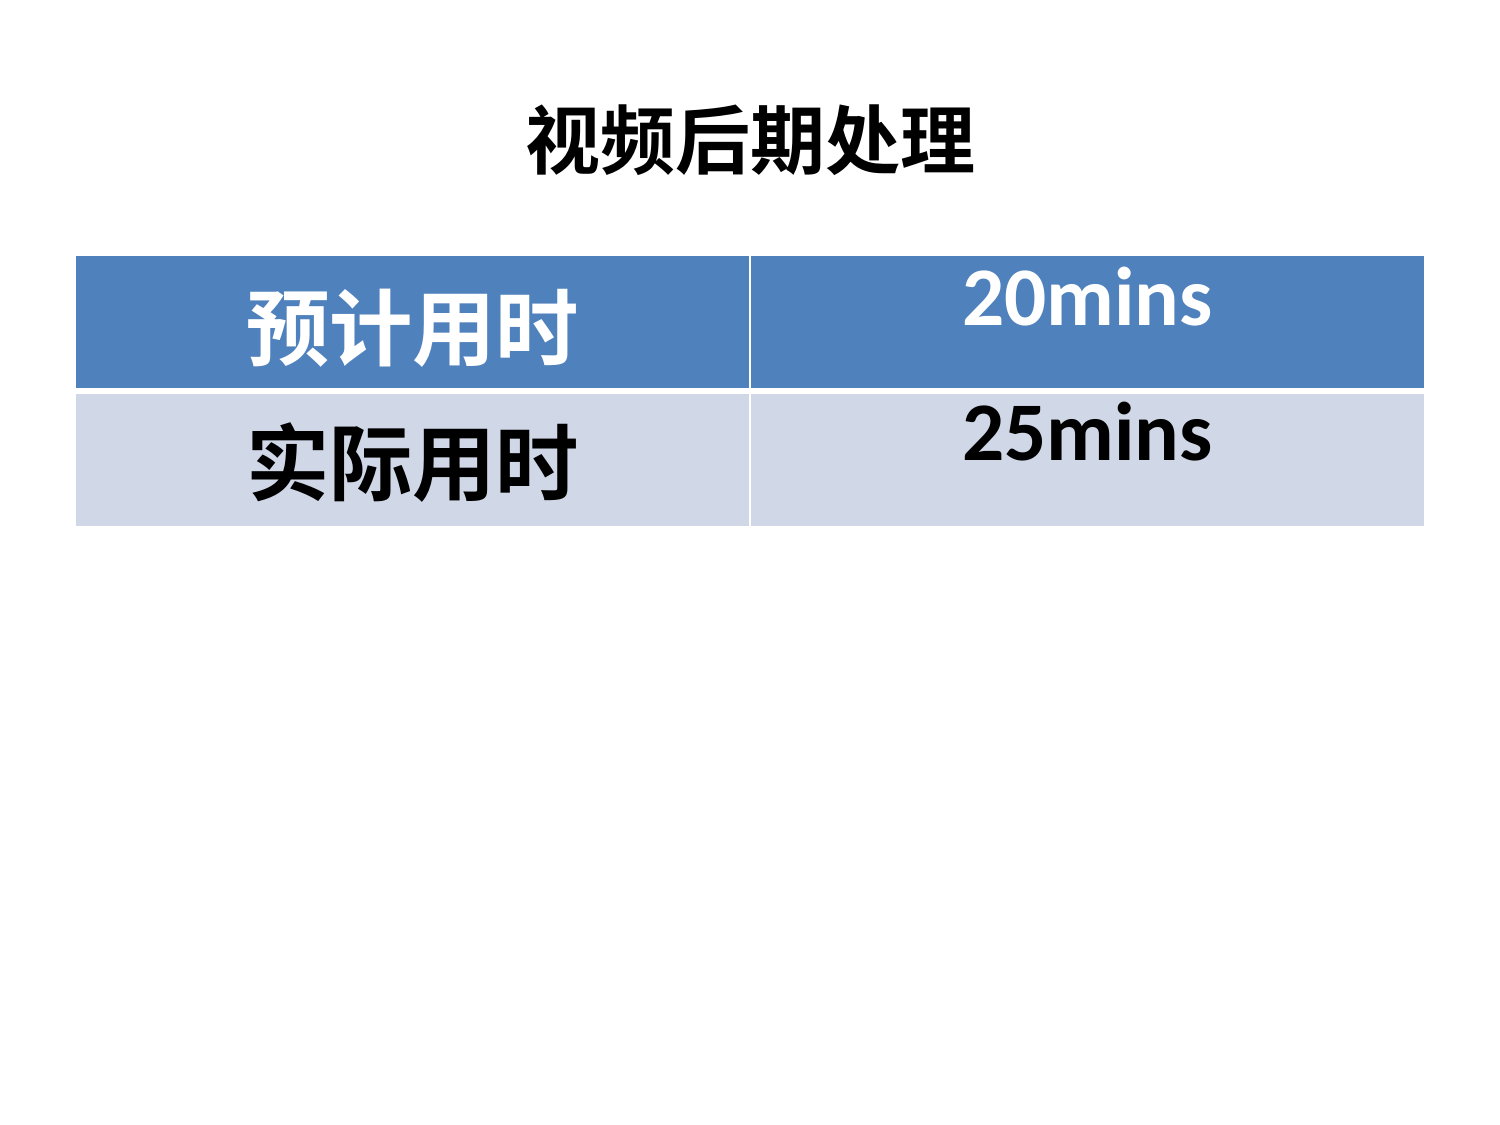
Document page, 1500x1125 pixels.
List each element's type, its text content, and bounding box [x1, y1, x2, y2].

table_header 预计用时 [76, 256, 749, 388]
table_header 20mins [751, 256, 1424, 388]
title 视频后期处理 [75, 45, 1425, 233]
table_cell 实际用时 [76, 394, 749, 526]
table_cell 25mins [751, 394, 1424, 526]
